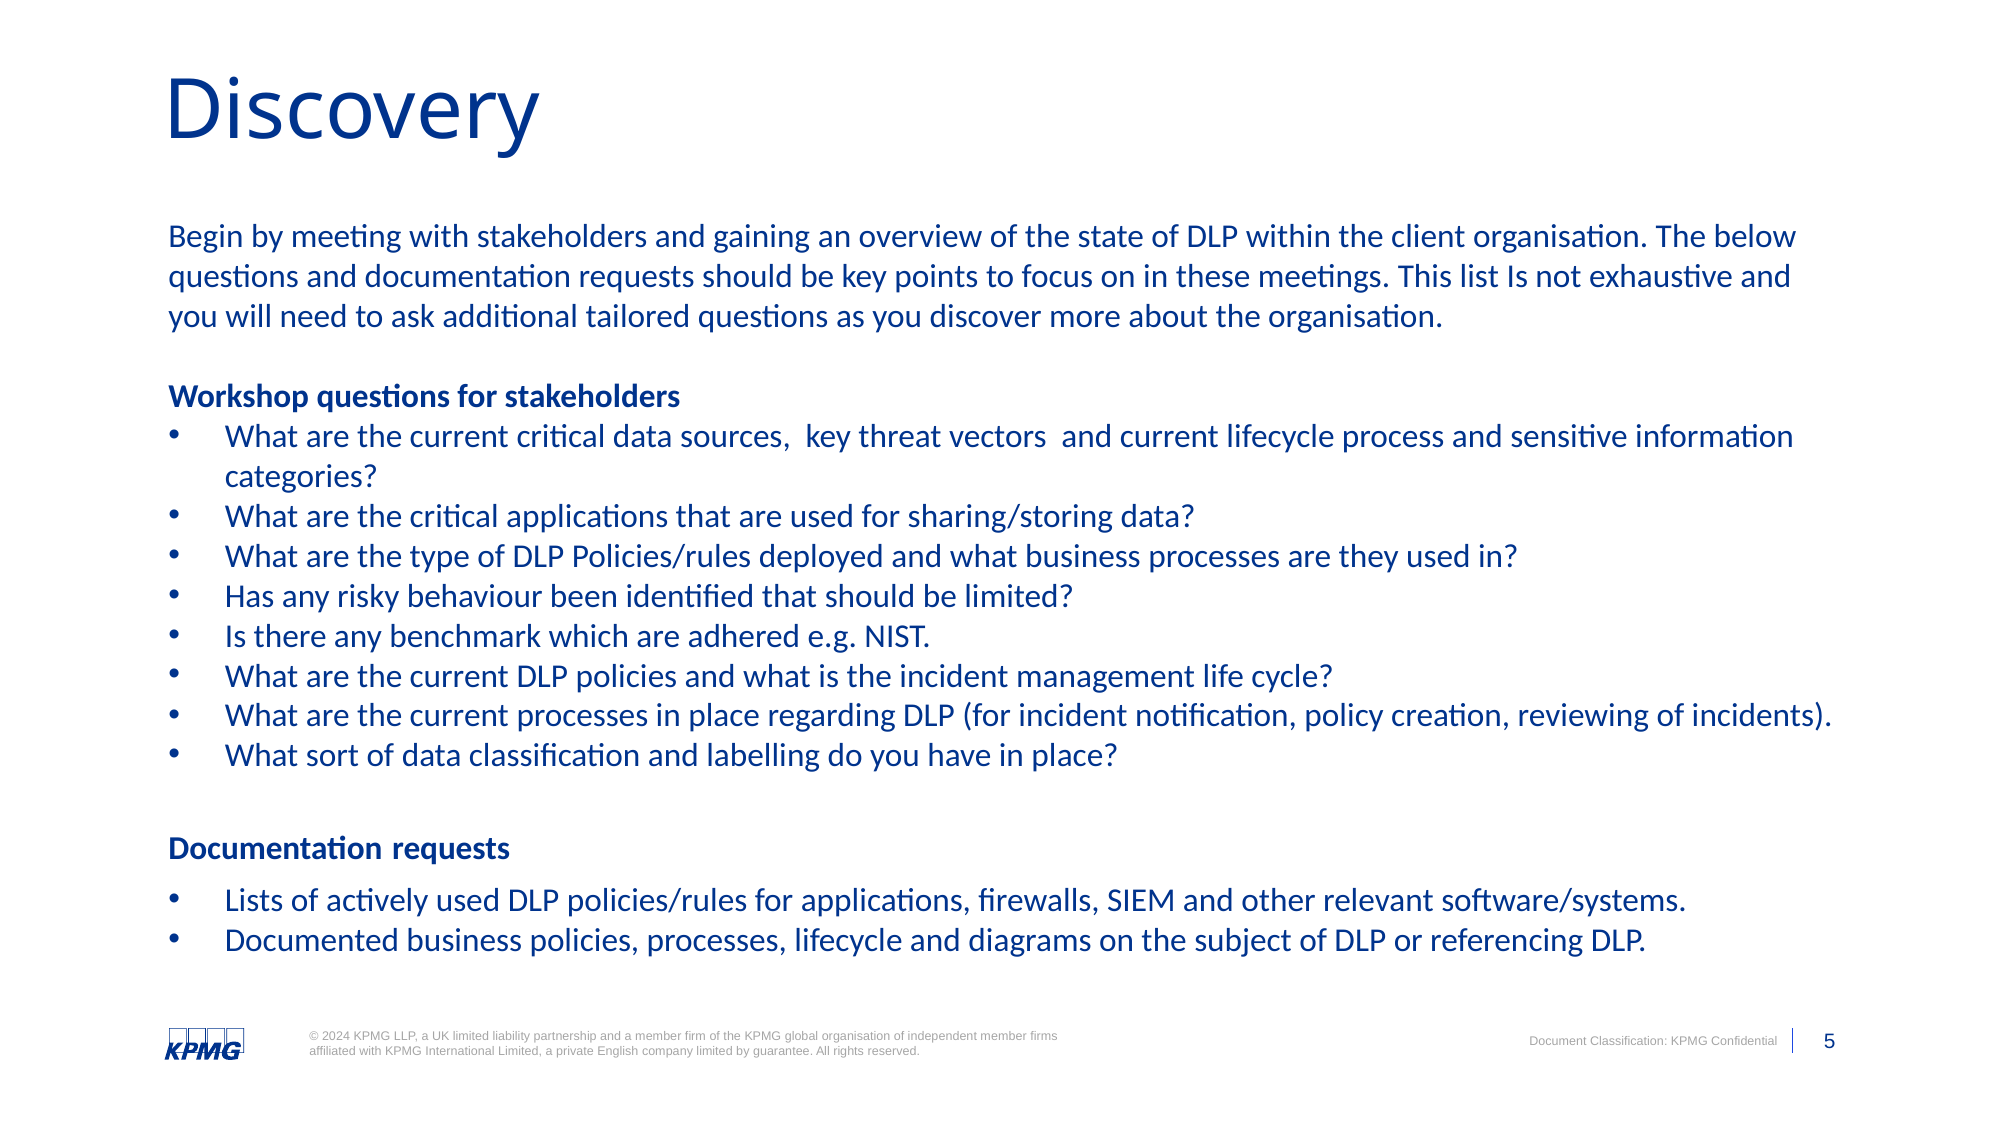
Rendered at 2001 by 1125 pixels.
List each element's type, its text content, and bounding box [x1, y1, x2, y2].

list Begin by meeting with stakeholders and gaining an overview of the state of DLP within the client organisation. The below questions and documentation requests should be key points to focus on in these meetings. This list Is not exhaustive and you will need to ask additional tailored questions as you discover more about the organisation. Workshop questions for stakeholders What are the current critical data sources, key threat vectors and current lifecycle process and sensitive information categories? What are the critical applications that are used for sharing/storing data? What are the type of DLP Policies/rules deployed and what business processes are they used in? Has any risky behaviour been identified that should be limited? Is there any benchmark which are adhered e.g. NIST. What are the current DLP policies and what is the incident management life cycle? What are the current processes in place regarding DLP (for incident notification, policy creation, reviewing of incidents). What sort of data classification and labelling do you have in place? Documentation requests Lists of actively used DLP policies/rules for applications, firewalls, SIEM and other relevant software/systems. Documented business policies, processes, lifecycle and diagrams on the subject of DLP or referencing DLP. [168, 214, 1842, 961]
title Discovery [163, 82, 1838, 171]
